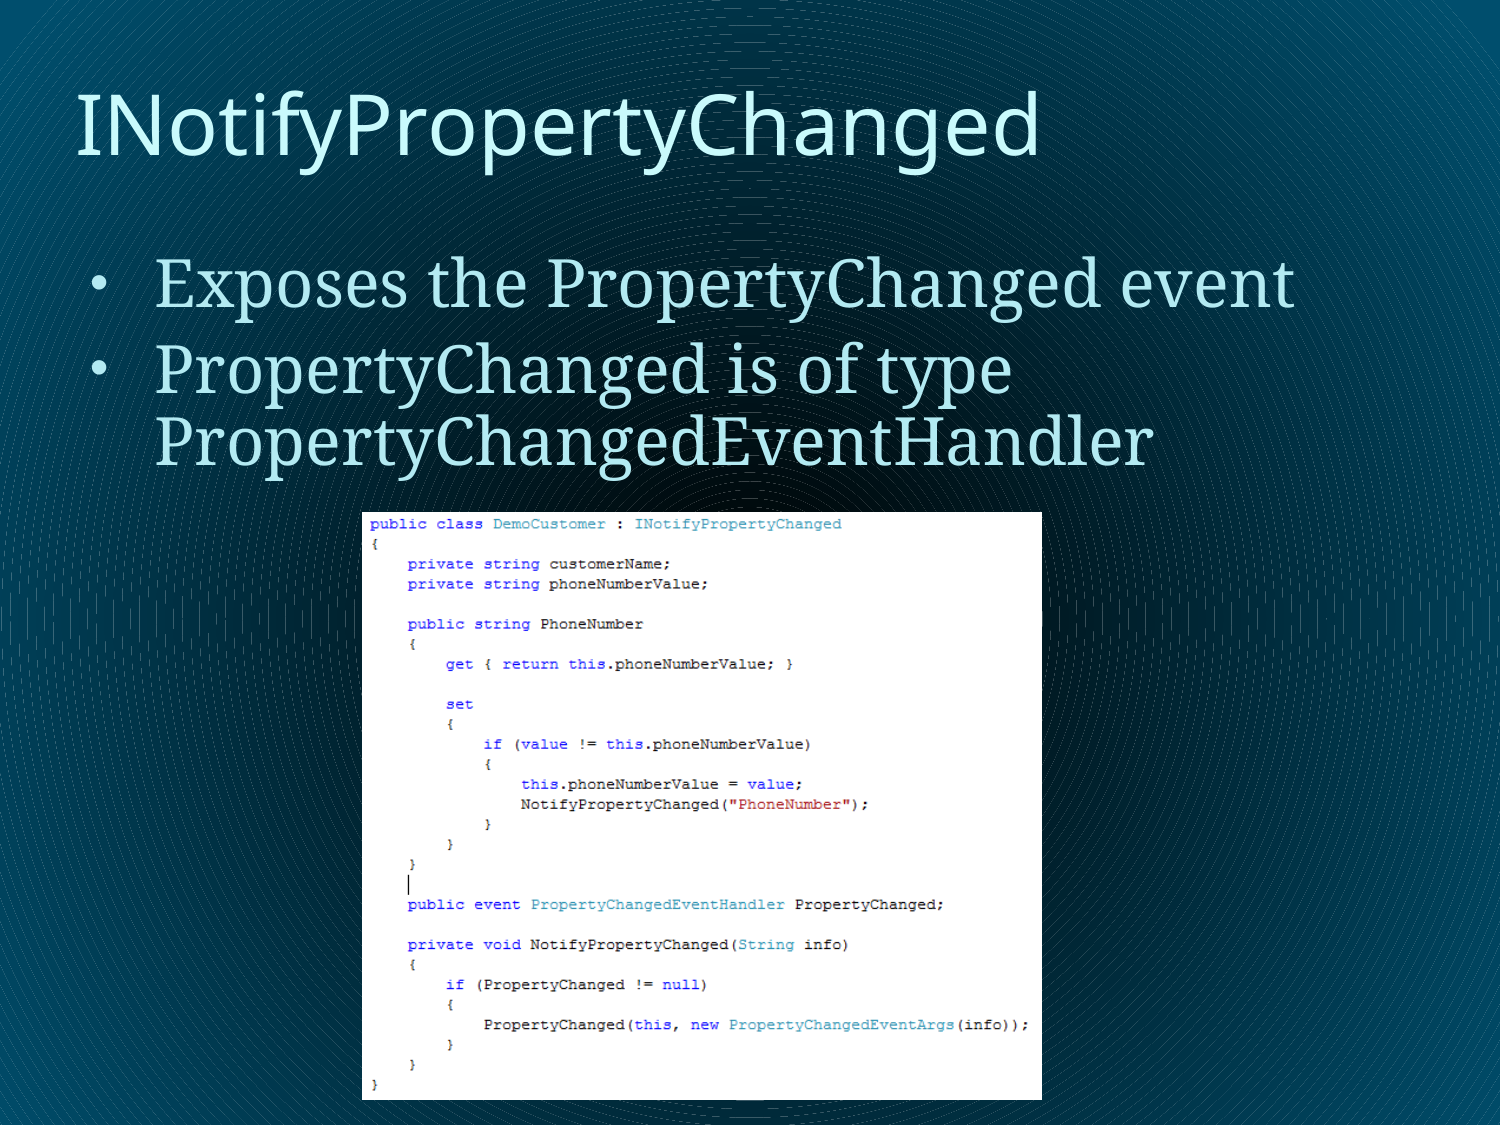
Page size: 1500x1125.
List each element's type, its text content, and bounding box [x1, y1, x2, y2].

picture [362, 512, 1042, 1100]
title Conversions [1042, 515, 1047, 598]
text_box Exposes the PropertyChanged event PropertyChanged is of type PropertyChangedEventHandler [74, 242, 1425, 598]
title Conversions [355, 513, 362, 598]
title INotifyPropertyChanged [75, 62, 1425, 172]
